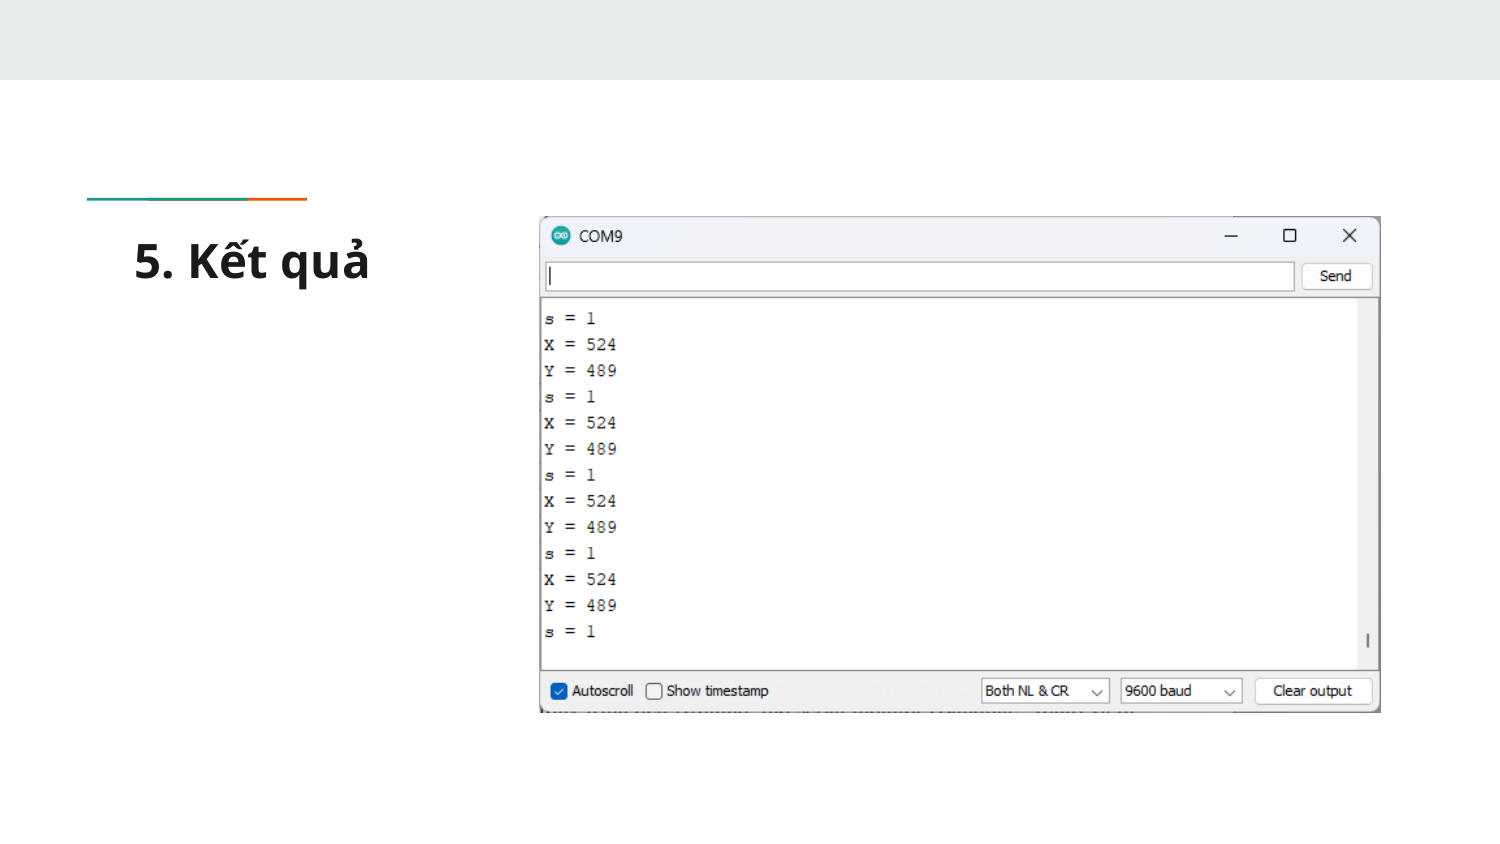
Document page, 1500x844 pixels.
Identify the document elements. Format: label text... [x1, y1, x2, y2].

picture [539, 216, 1382, 713]
title 5. Kết quả [119, 216, 537, 305]
